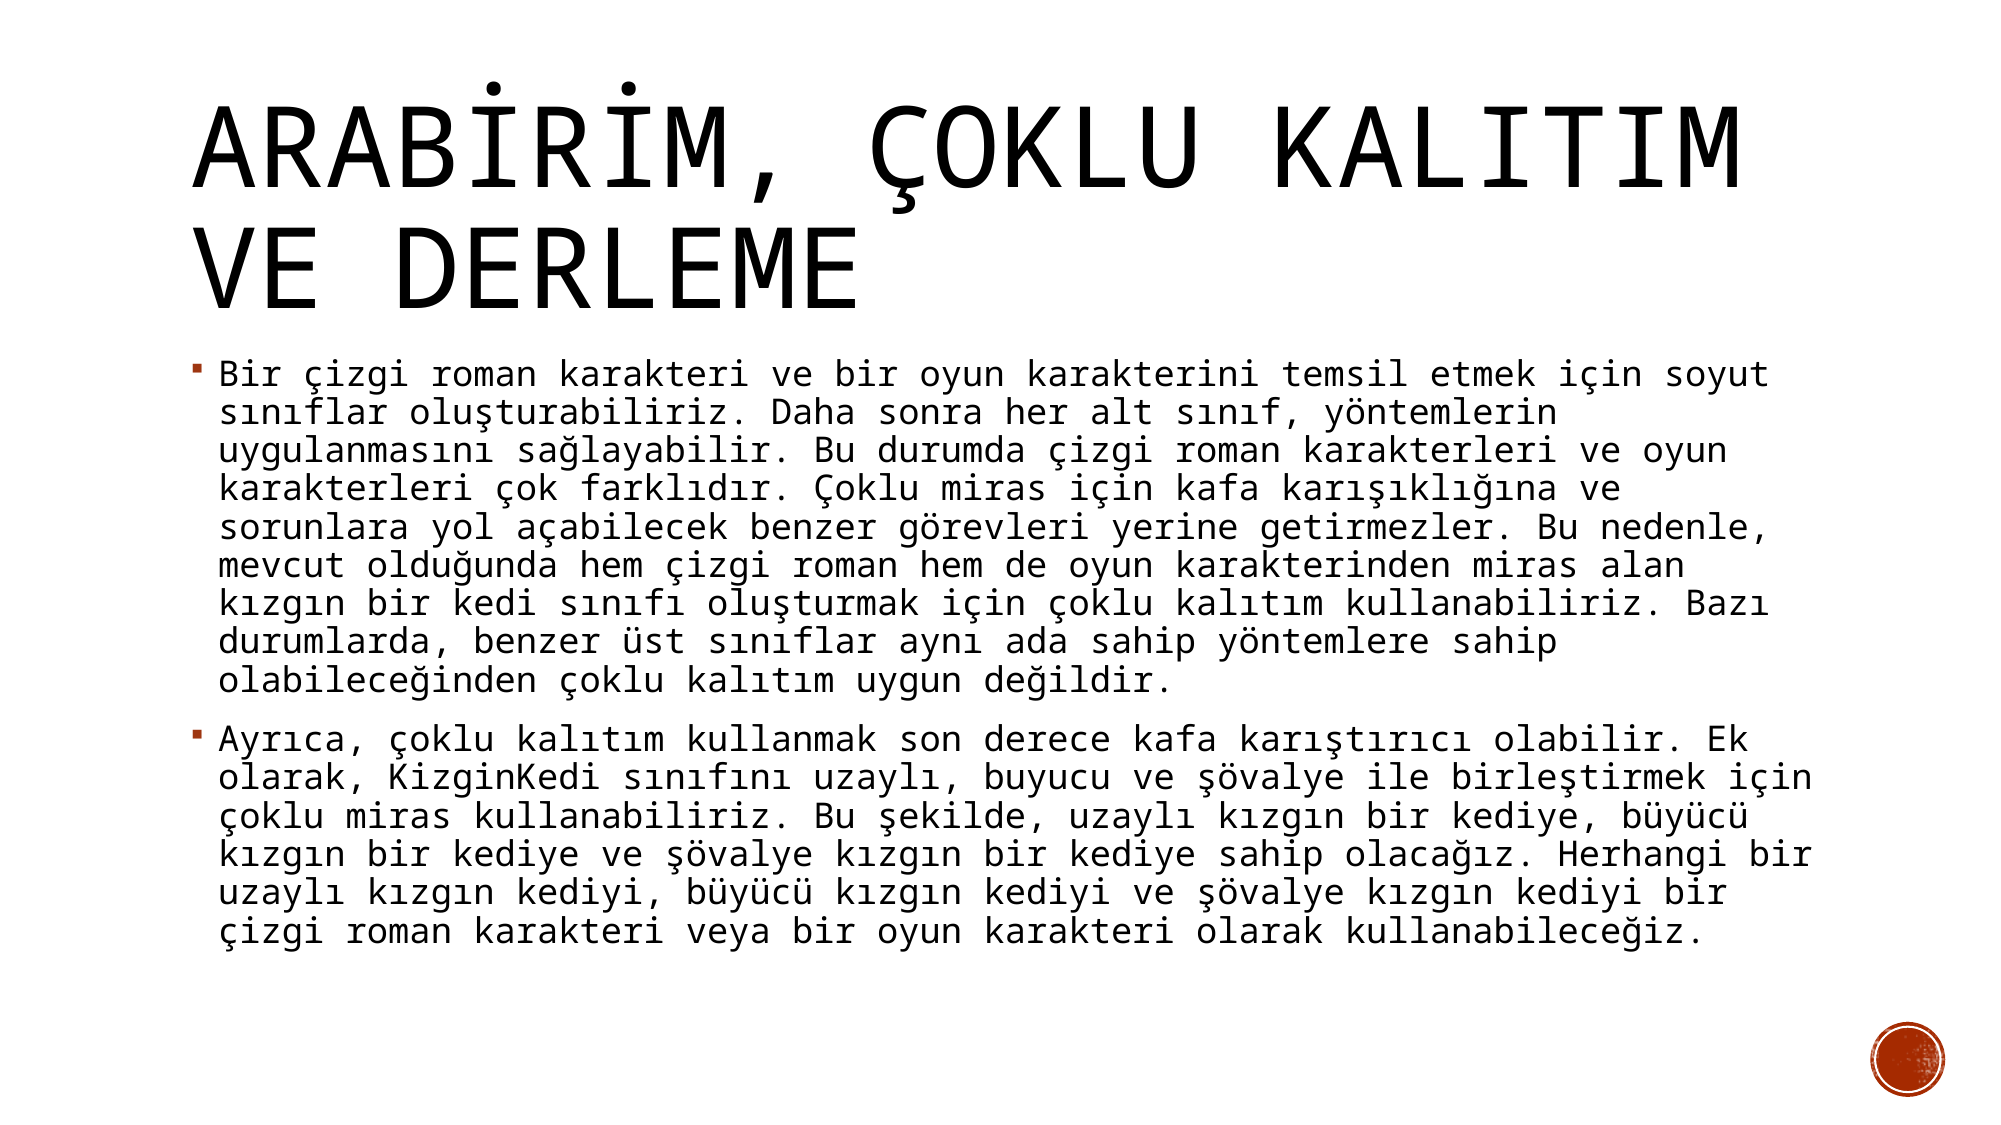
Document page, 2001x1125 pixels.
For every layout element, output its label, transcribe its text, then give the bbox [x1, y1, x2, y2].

list Bir çizgi roman karakteri ve bir oyun karakterini temsil etmek için soyut sınıflar oluşturabiliriz. Daha sonra her alt sınıf, yöntemlerin uygulanmasını sağlayabilir. Bu durumda çizgi roman karakterleri ve oyun karakterleri çok farklıdır. Çoklu miras için kafa karışıklığına ve sorunlara yol açabilecek benzer görevleri yerine getirmezler. Bu nedenle, mevcut olduğunda hem çizgi roman hem de oyun karakterinden miras alan kızgın bir kedi sınıfı oluşturmak için çoklu kalıtım kullanabiliriz. Bazı durumlarda, benzer üst sınıflar aynı ada sahip yöntemlere sahip olabileceğinden çoklu kalıtım uygun değildir. Ayrıca, çoklu kalıtım kullanmak son derece kafa karıştırıcı olabilir. Ek olarak, KizginKedi sınıfını uzaylı, buyucu ve şövalye ile birleştirmek için çoklu miras kullanabiliriz. Bu şekilde, uzaylı kızgın bir kediye, büyücü kızgın bir kediye ve şövalye kızgın bir kediye sahip olacağız. Herhangi bir uzaylı kızgın kediyi, büyücü kızgın kediyi ve şövalye kızgın kediyi bir çizgi roman karakteri veya bir oyun karakteri olarak kullanabileceğiz. [175, 348, 1846, 1013]
title ARABİRİM, Çoklu Kalıtım ve DERLEME [175, 79, 1826, 344]
